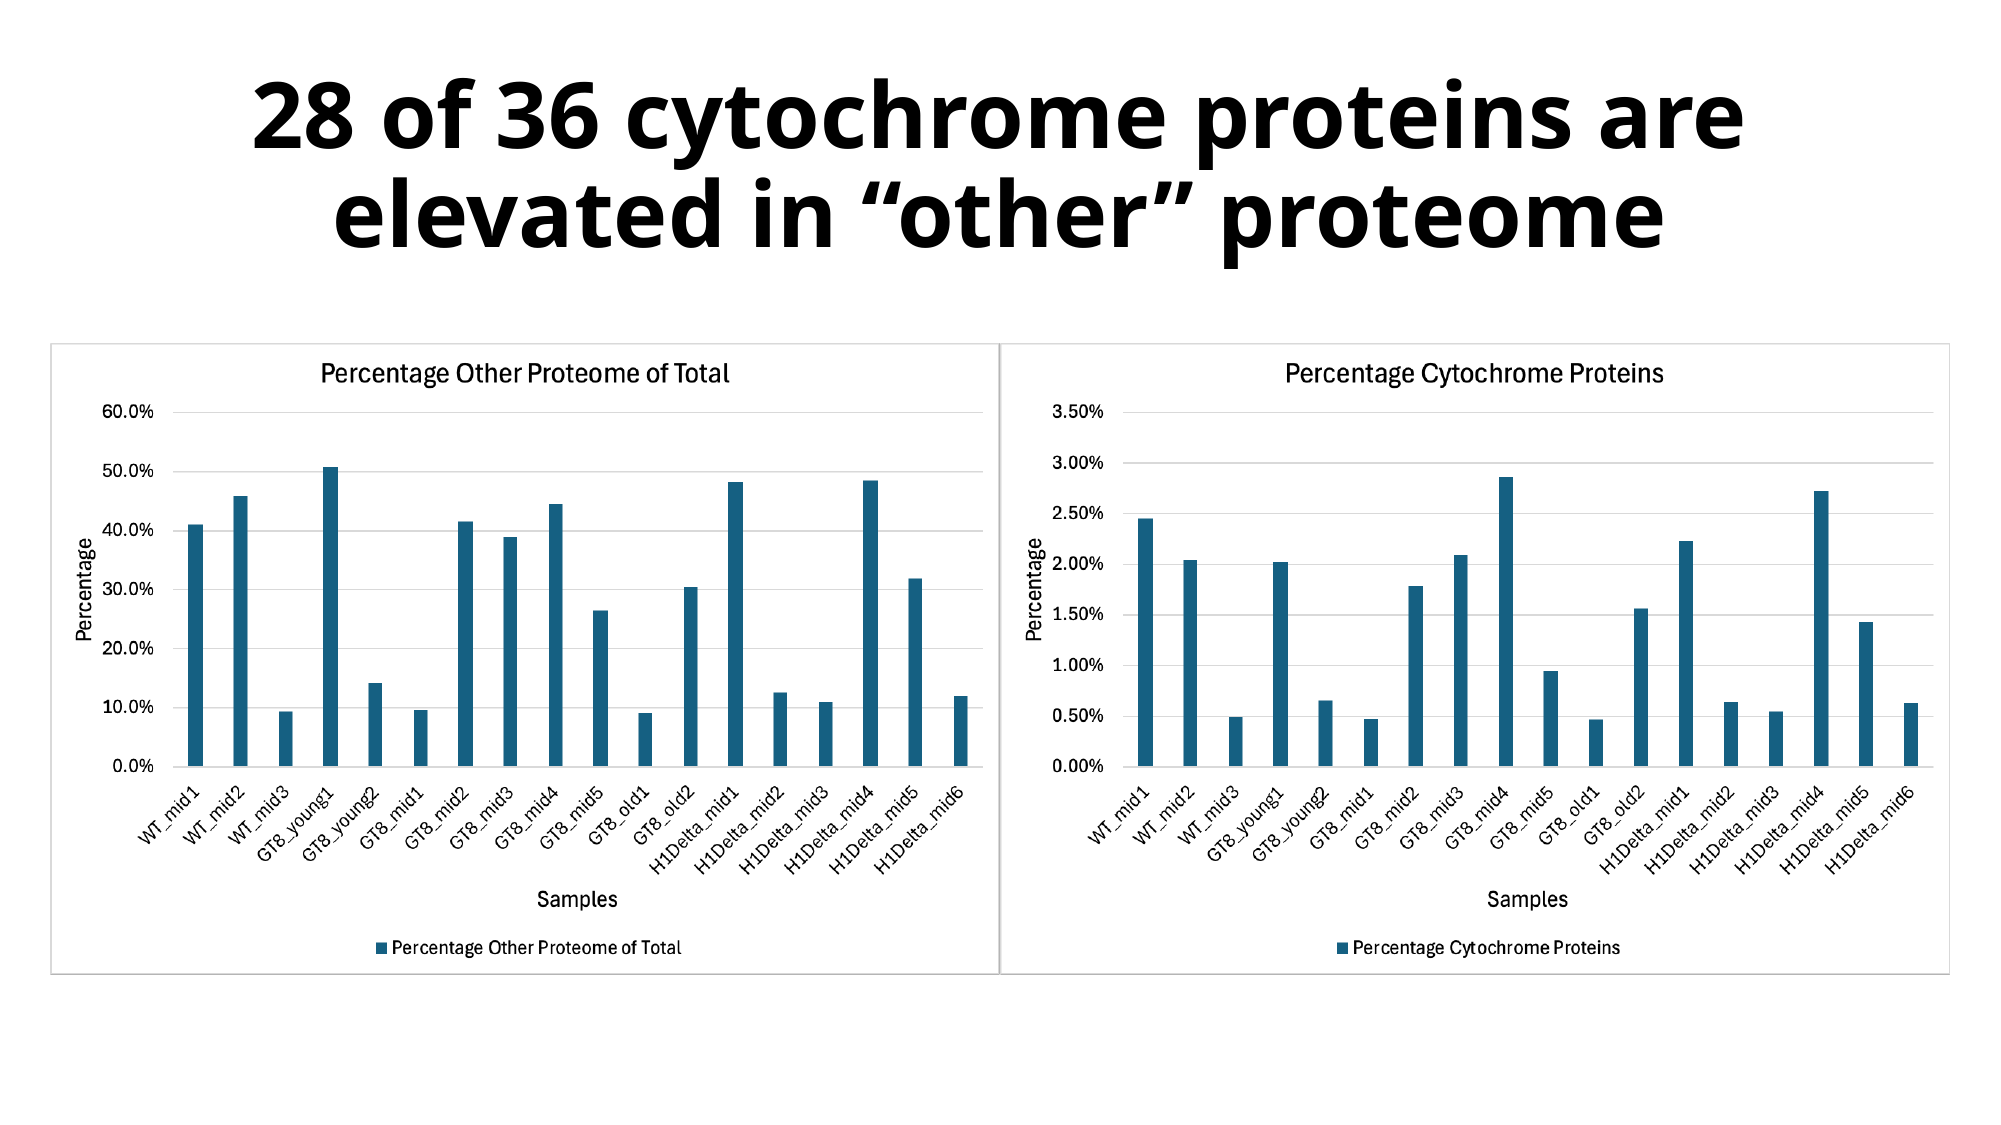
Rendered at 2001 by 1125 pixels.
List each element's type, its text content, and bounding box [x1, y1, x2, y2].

title 28 of 36 cytochrome proteins are elevated in “other” proteome [137, 59, 1863, 278]
picture [50, 342, 1950, 976]
